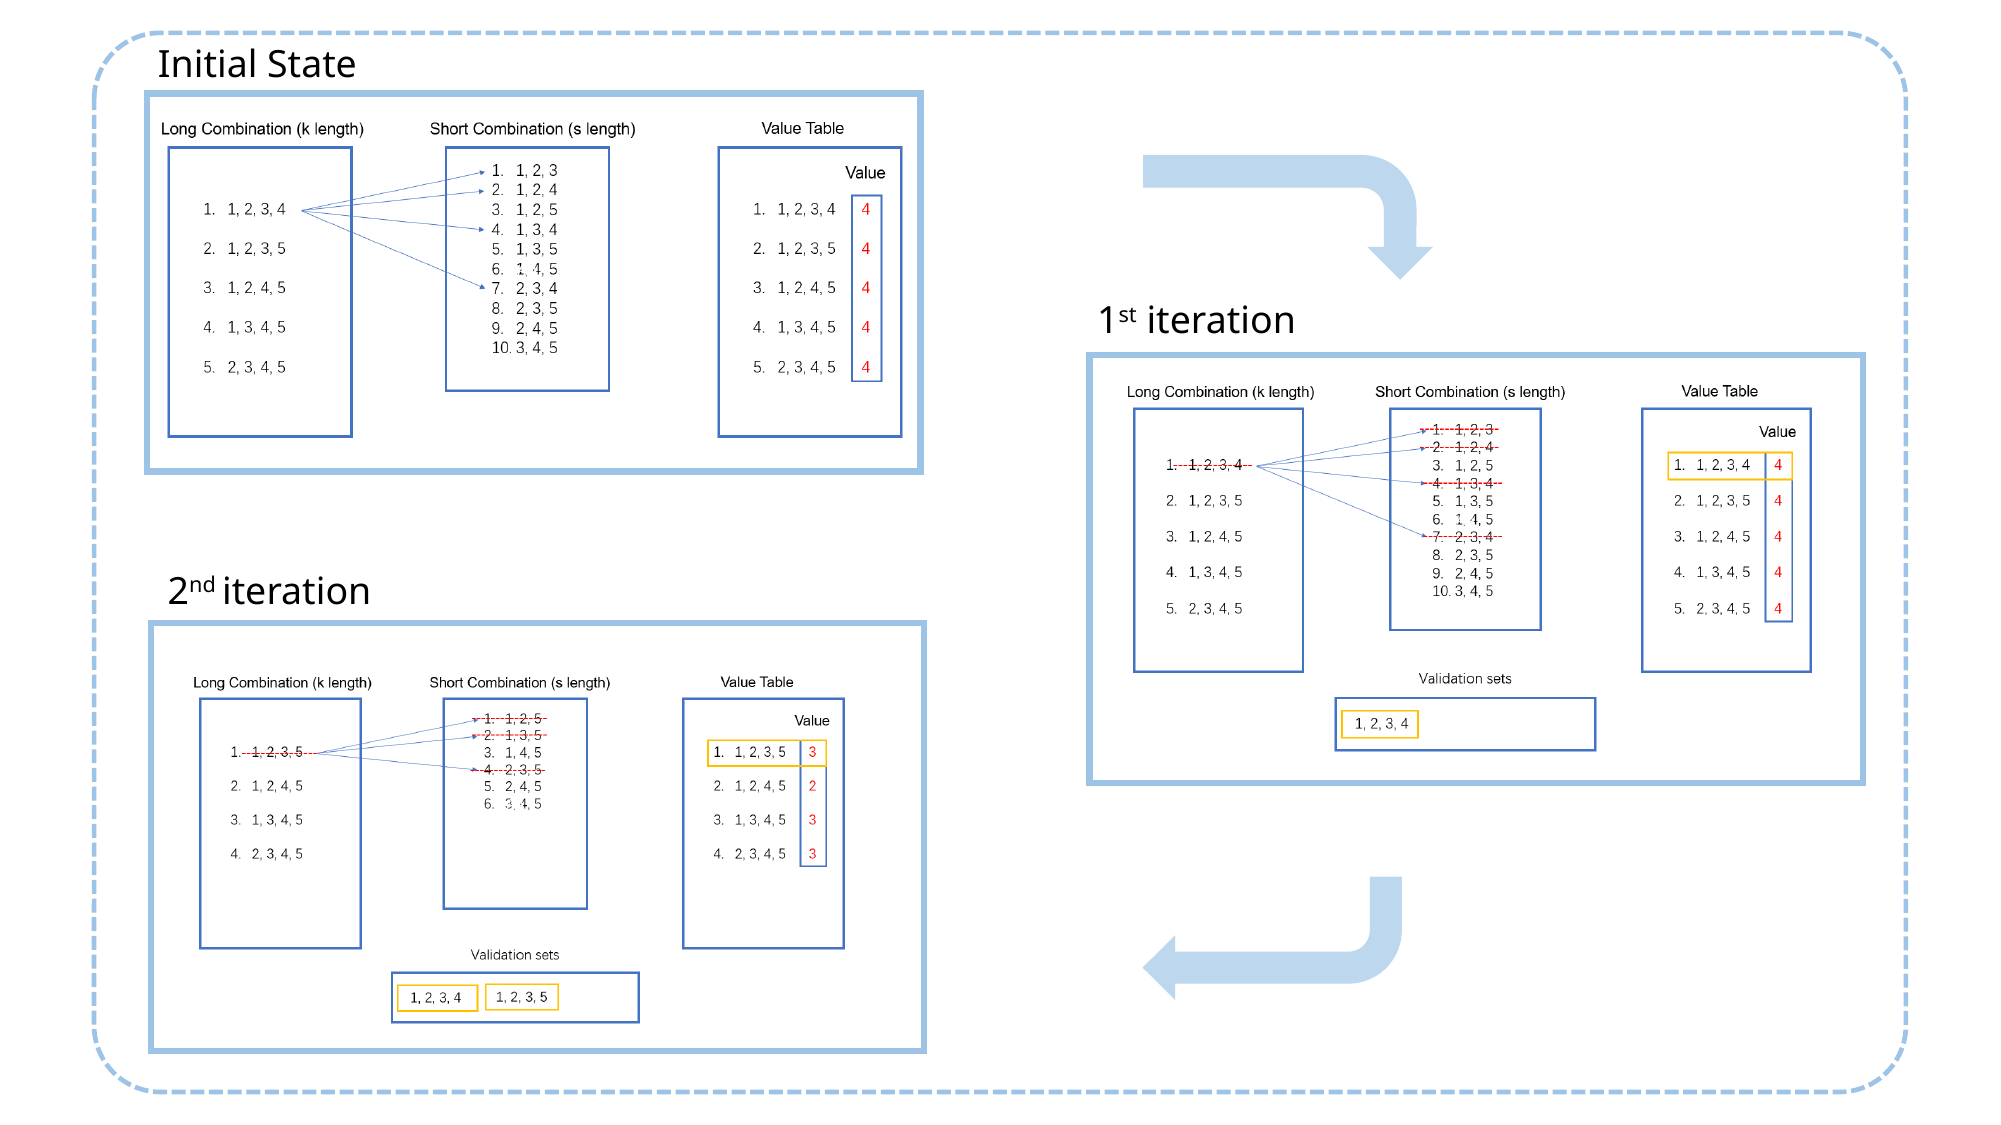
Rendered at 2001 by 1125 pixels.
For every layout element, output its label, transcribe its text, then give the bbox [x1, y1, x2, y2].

text_box [1143, 154, 1434, 280]
text_box [93, 31, 1907, 1094]
text_box AA [146, 92, 921, 472]
text_box Initial State [143, 32, 372, 93]
text_box 2nd iteration [152, 559, 481, 619]
picture [152, 113, 915, 451]
text_box [1142, 876, 1402, 1001]
picture [1117, 375, 1824, 757]
text_box AA [1089, 354, 1864, 784]
text_box 1st iteration [1082, 288, 1311, 349]
picture [180, 654, 859, 1031]
text_box AA [150, 622, 925, 1052]
